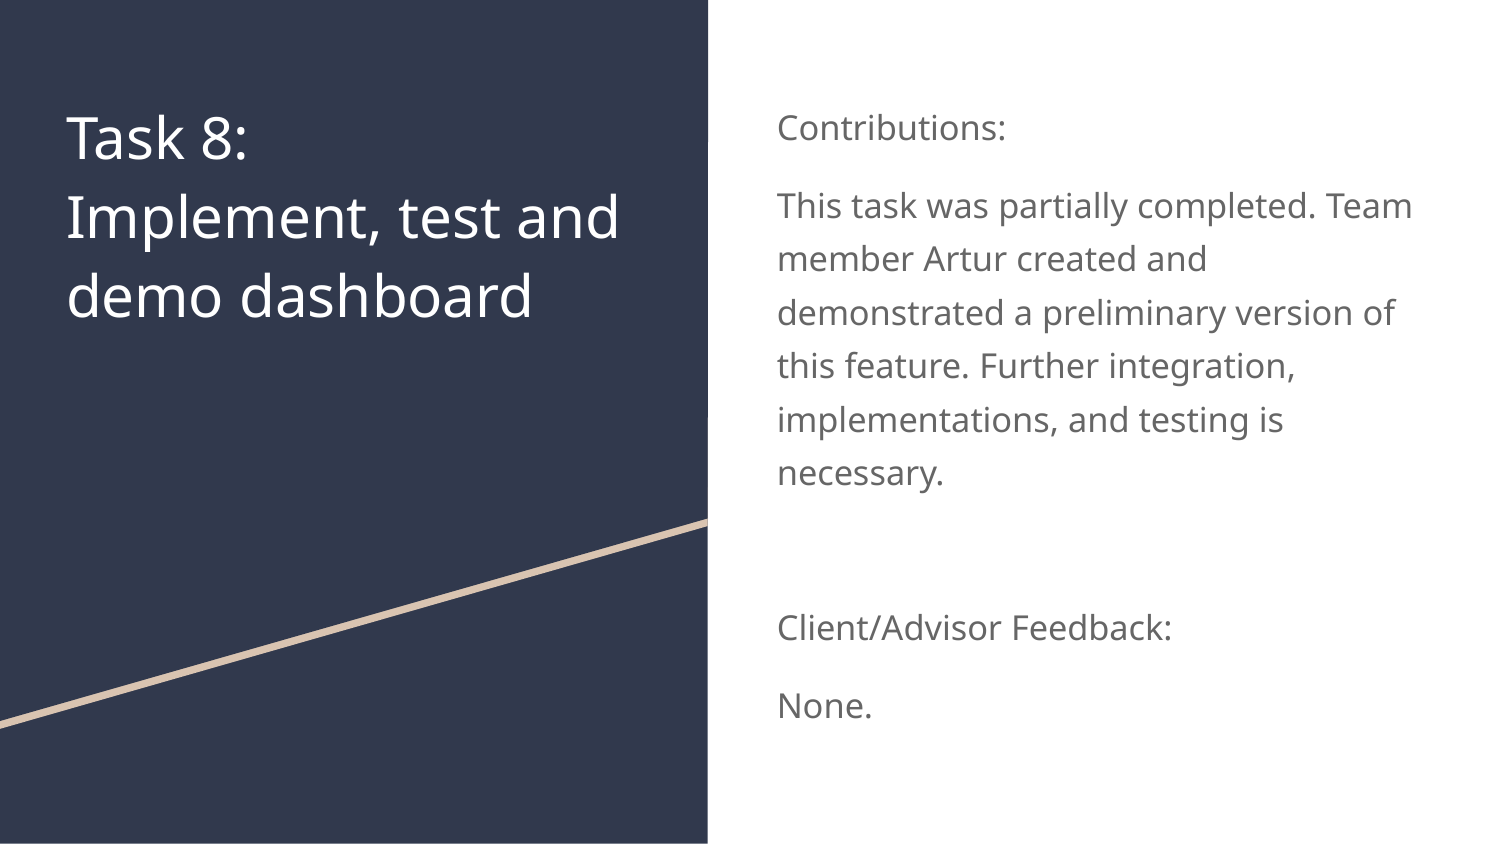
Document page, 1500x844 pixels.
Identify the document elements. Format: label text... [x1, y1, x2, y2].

title Task 8: Implement, test and demo dashboard [51, 82, 660, 494]
list Contributions: This task was partially completed. Team member Artur created and demonstrated a preliminary version of this feature. Further integration, implementations, and testing is necessary. Client/Advisor Feedback: None. [761, 82, 1446, 755]
